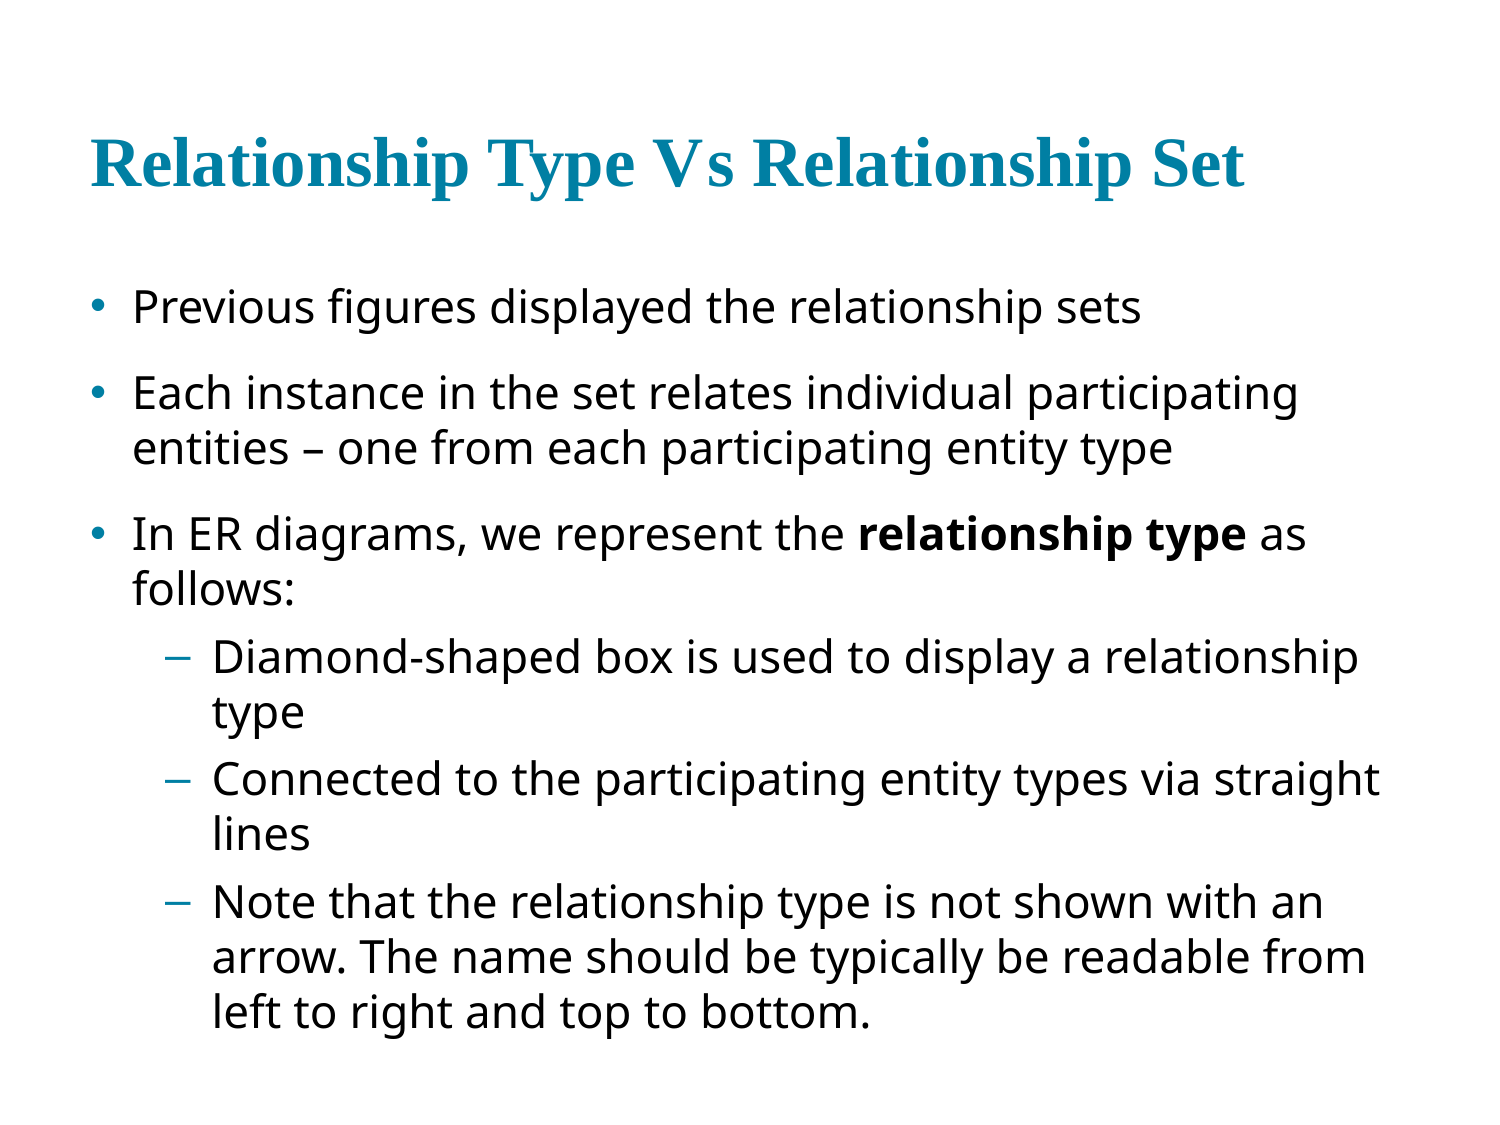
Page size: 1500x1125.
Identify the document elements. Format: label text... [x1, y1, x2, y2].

title Relationship Type Versus Relationship Set [75, 0, 1447, 216]
list Previous figures displayed the relationship sets Each instance in the set relates individual participating entities – one from each participating entity type In E R diagrams, we represent the relationship type as follows: Diamond-shaped box is used to display a relationship type Connected to the participating entity types via straight lines Note that the relationship type is not shown with an arrow. The name should be typically be readable from left to right and top to bottom. [75, 262, 1425, 1053]
